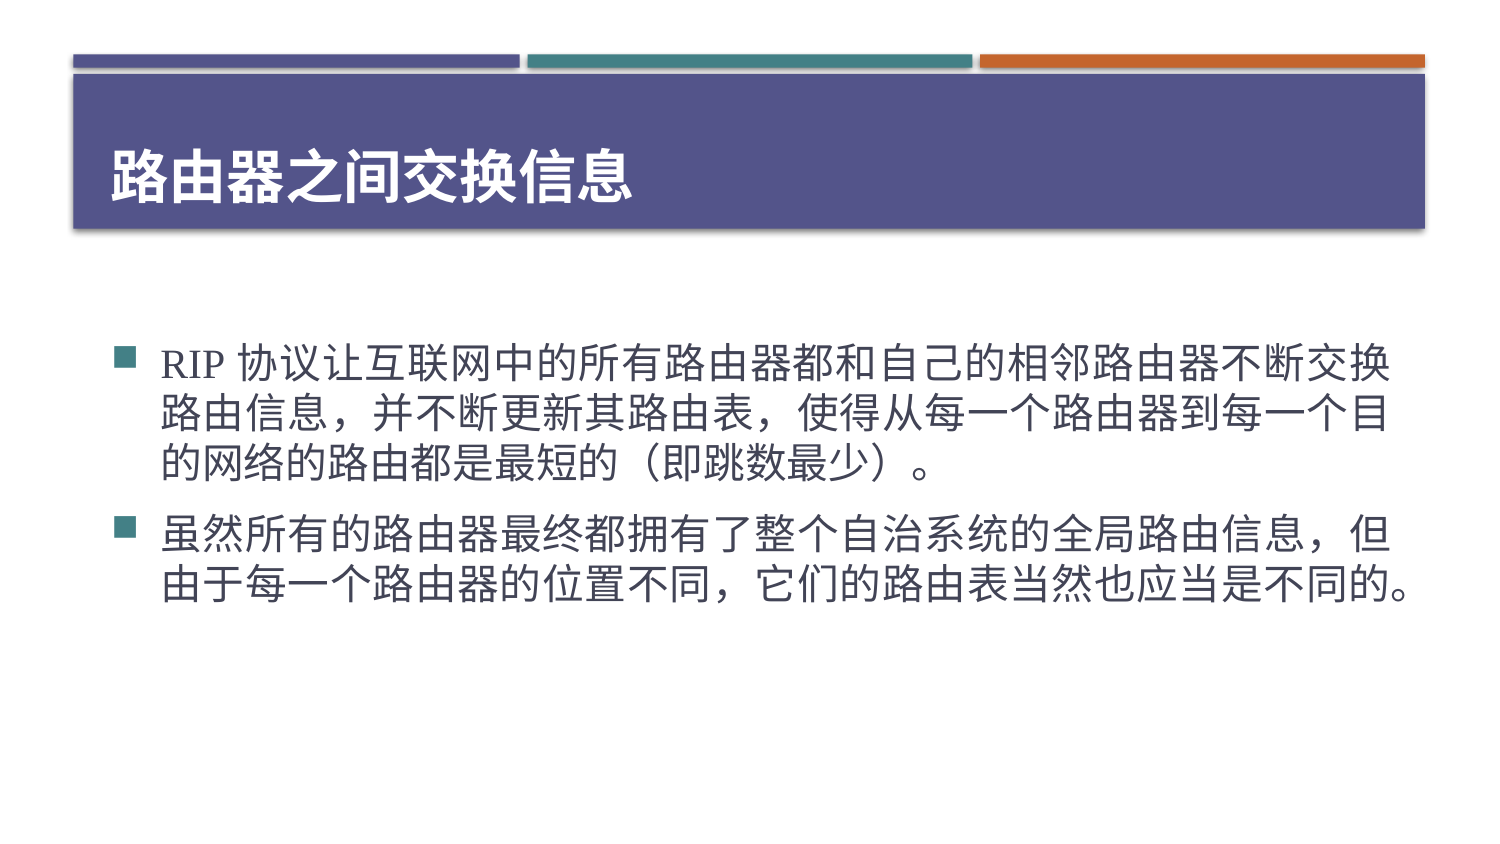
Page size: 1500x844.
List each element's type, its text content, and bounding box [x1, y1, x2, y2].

list RIP协议让互联网中的所有路由器都和自己的相邻路由器不断交换路由信息，并不断更新其路由表，使得从每一个路由器到每一个目的网络的路由都是最短的（即跳数最少）。 虽然所有的路由器最终都拥有了整个自治系统的全局路由信息，但由于每一个路由器的位置不同，它们的路由表当然也应当是不同的。 [95, 274, 1406, 721]
title 路由器之间交换信息 [95, 84, 1406, 218]
